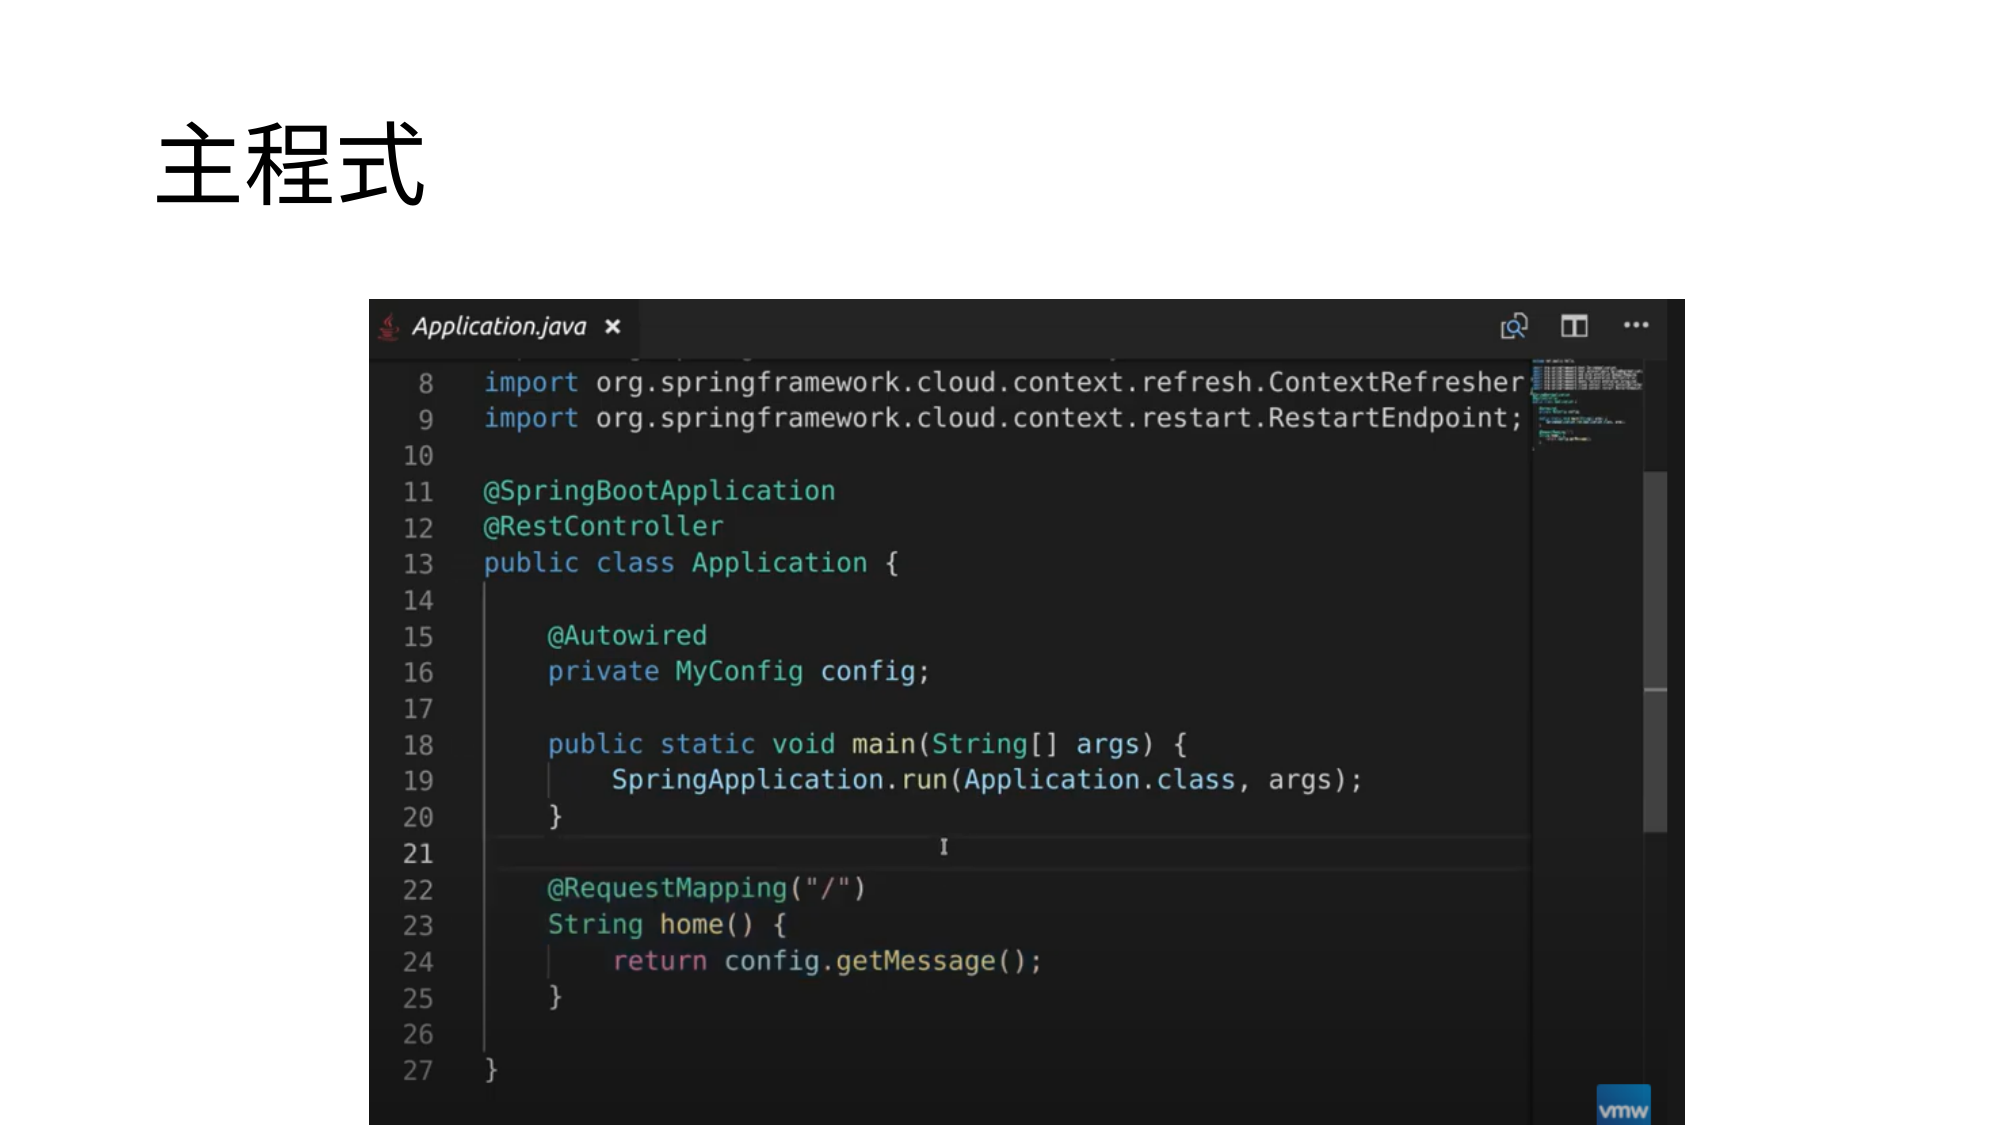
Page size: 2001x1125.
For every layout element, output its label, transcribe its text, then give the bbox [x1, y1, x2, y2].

picture [369, 299, 1685, 1125]
title 主程式 [137, 59, 1863, 278]
